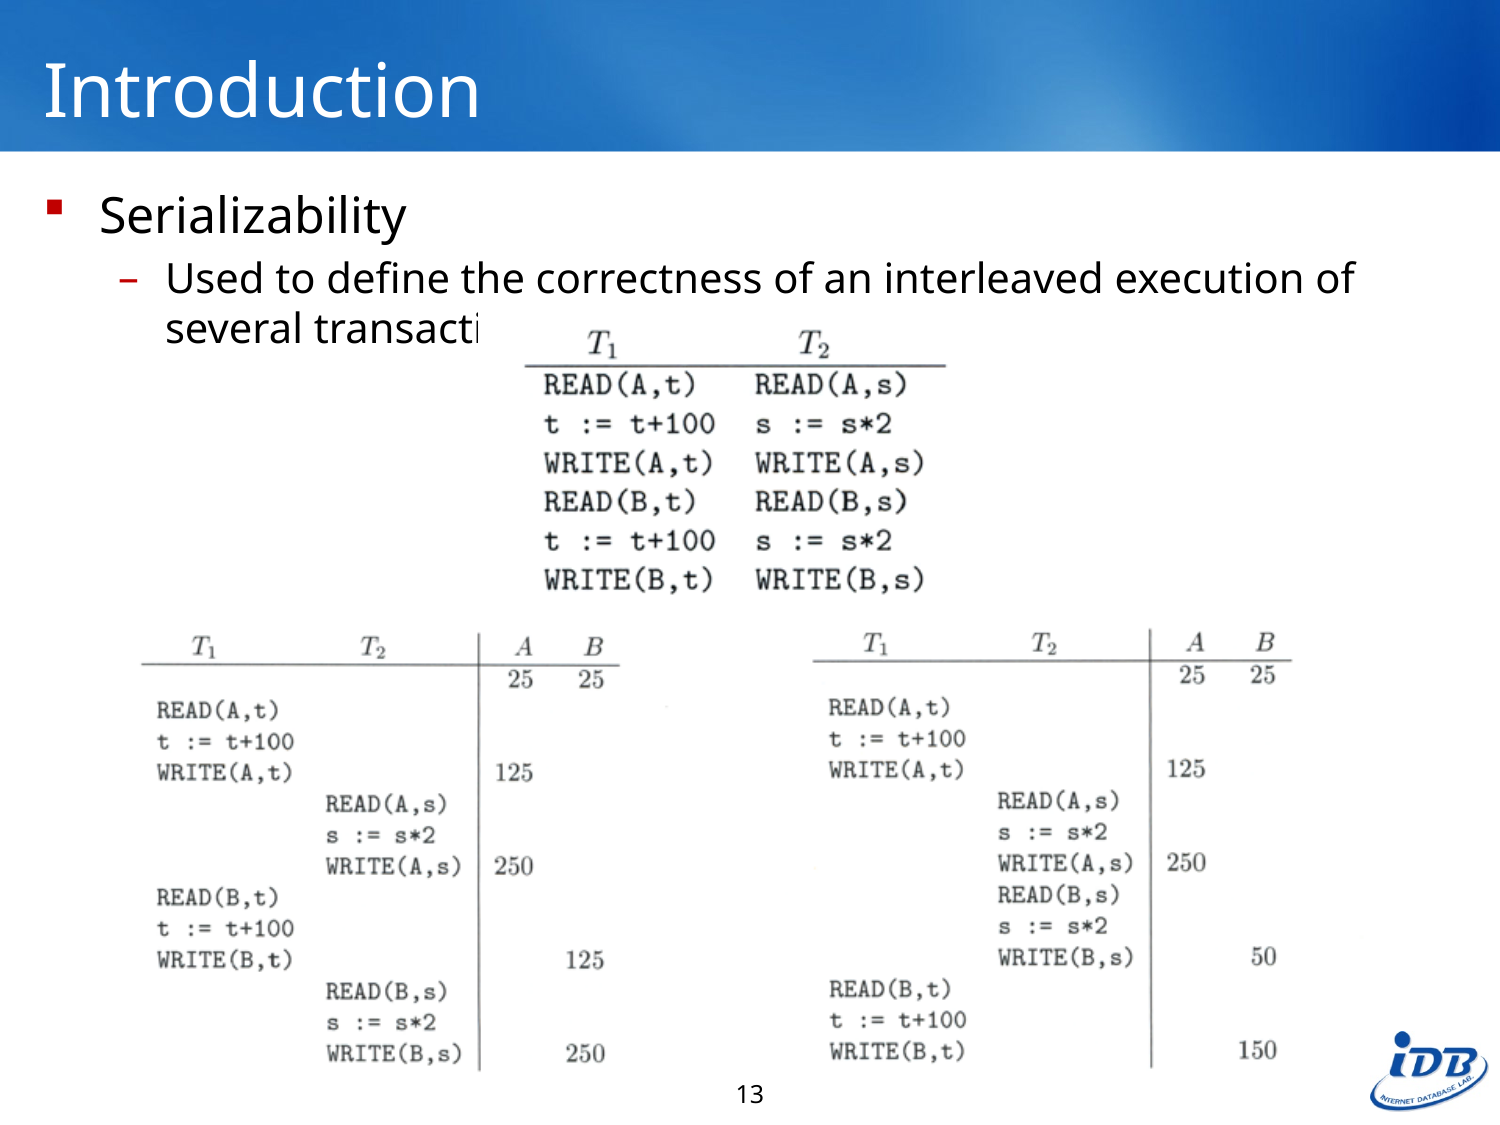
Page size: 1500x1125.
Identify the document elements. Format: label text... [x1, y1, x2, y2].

list Serializability Used to define the correctness of an interleaved execution of several transactions [28, 175, 1472, 1067]
picture [0, 0, 1500, 1125]
slide_number 13 [697, 1078, 803, 1114]
title Introduction [28, 23, 1472, 153]
